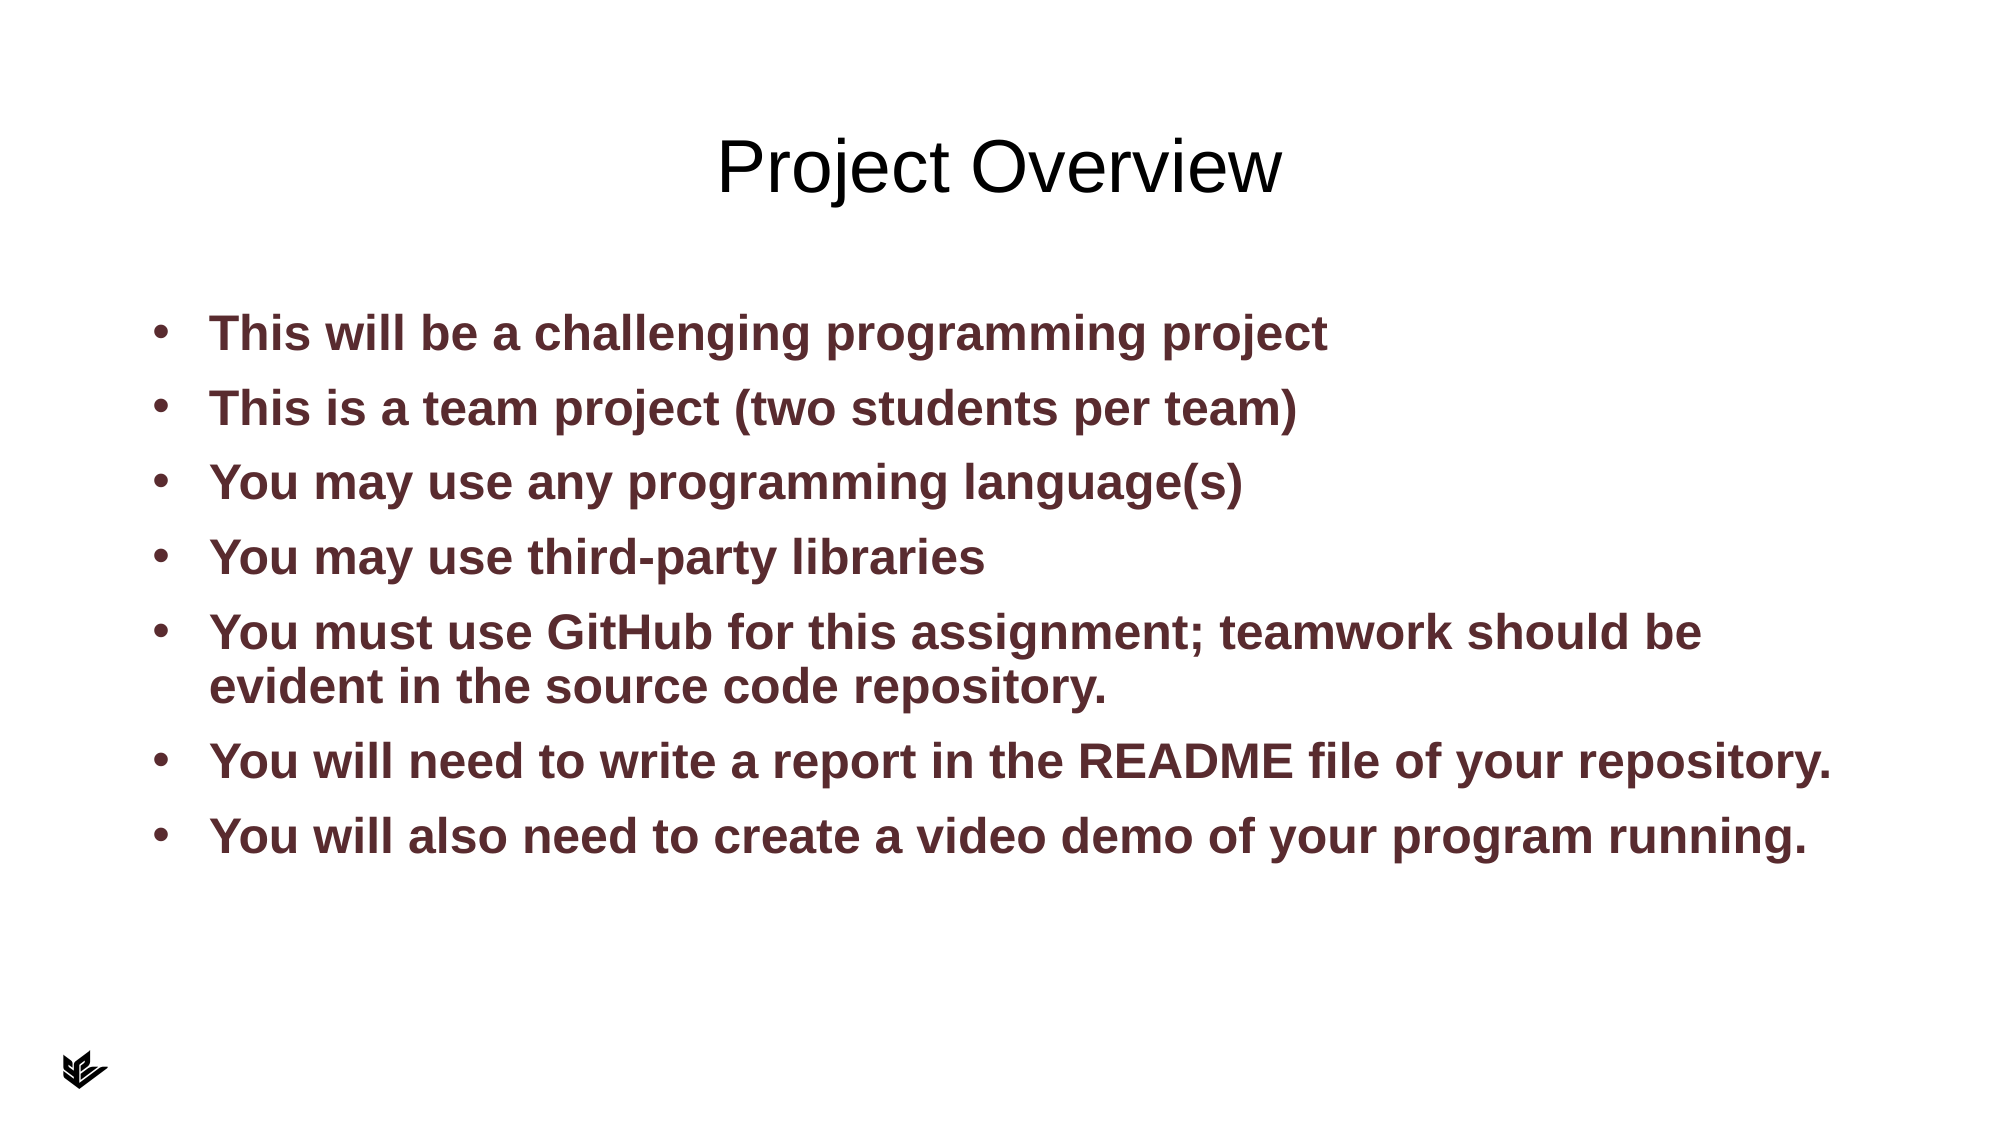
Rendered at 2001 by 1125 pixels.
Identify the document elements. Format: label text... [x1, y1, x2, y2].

title Project Overview [137, 59, 1863, 278]
list This will be a challenging programming project This is a team project (two students per team) You may use any programming language(s) You may use third-party libraries You must use GitHub for this assignment; teamwork should be evident in the source code repository. You will need to write a report in the README file of your repository. You will also need to create a video demo of your program running. [137, 299, 1863, 1066]
